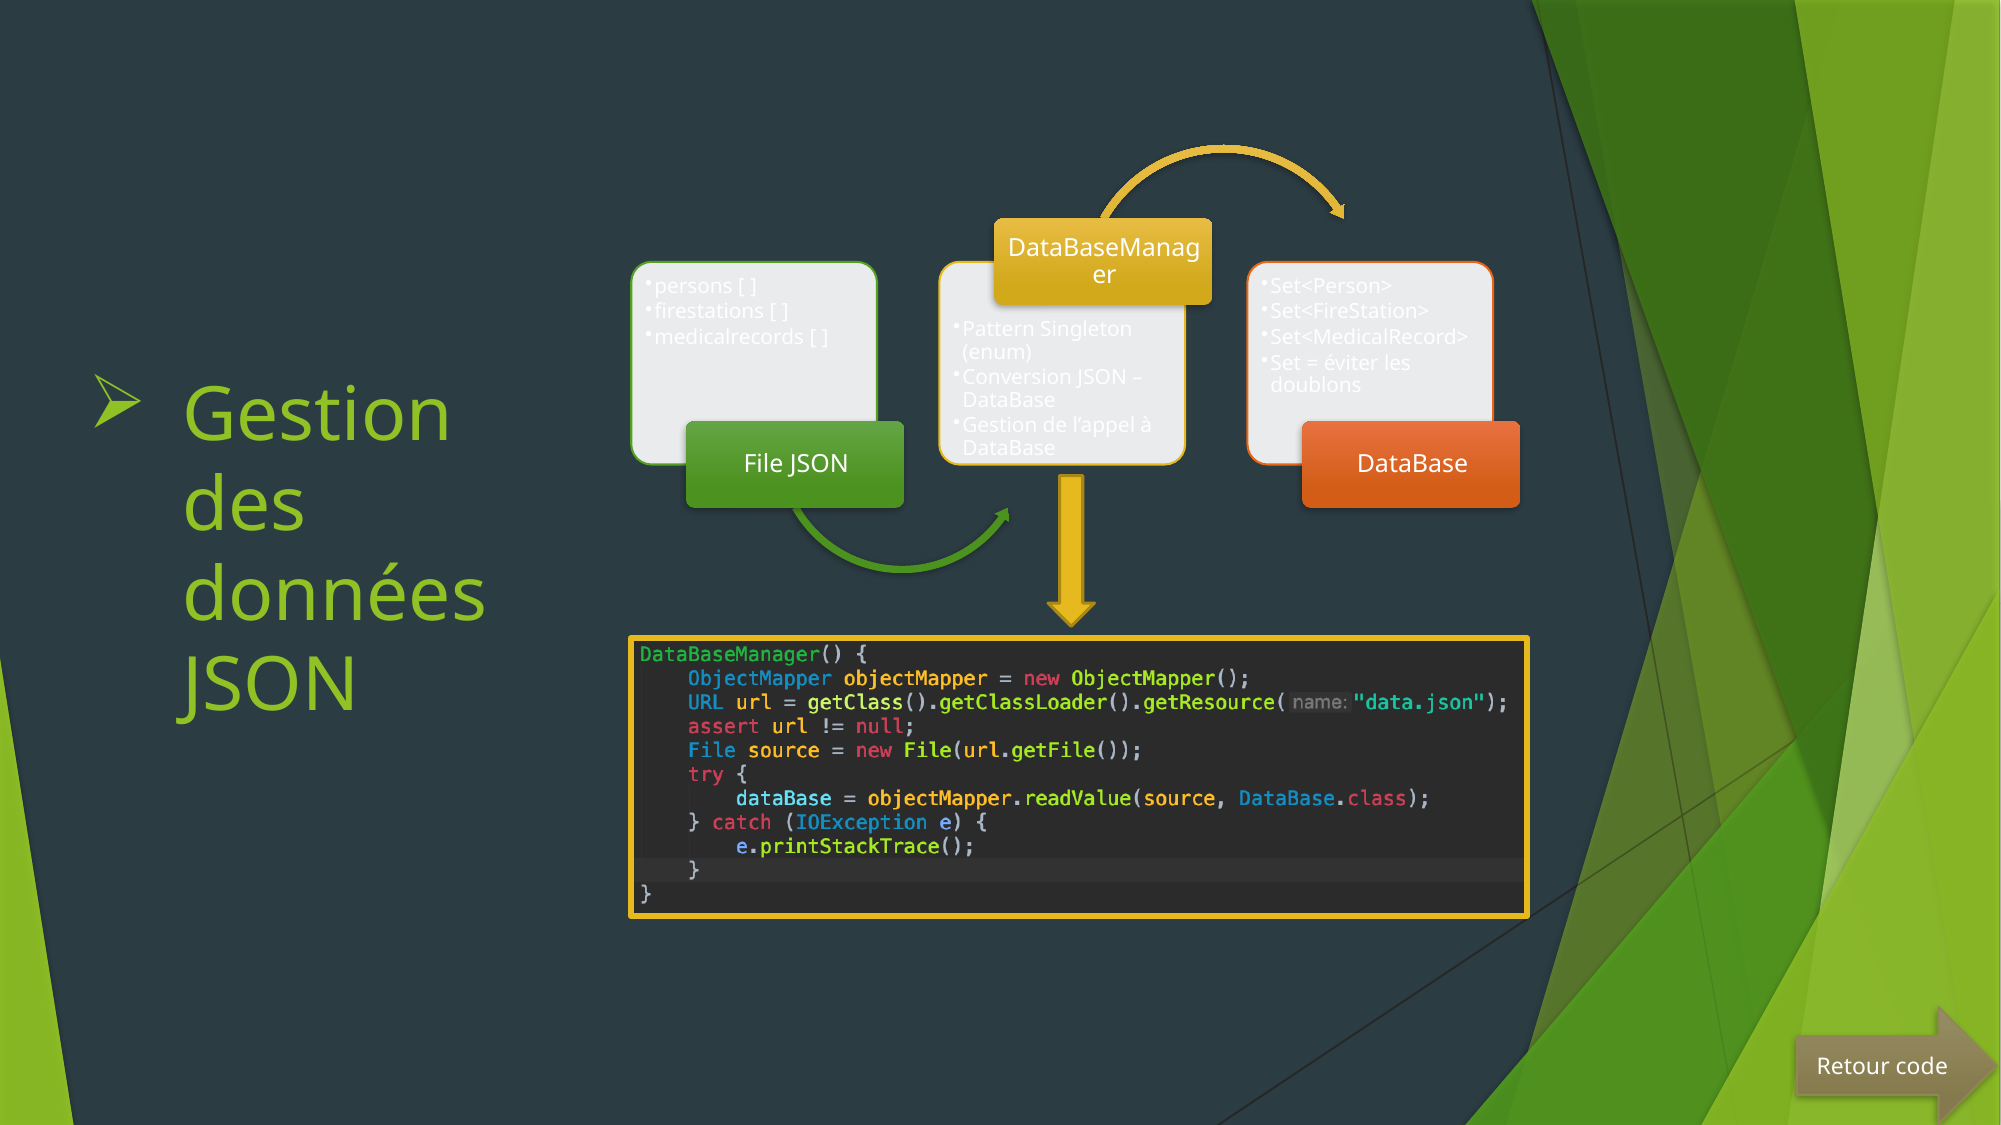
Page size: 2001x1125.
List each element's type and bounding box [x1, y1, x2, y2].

list [633, 640, 1525, 914]
text_box [0, 0, 2000, 1125]
list [630, 99, 1522, 627]
